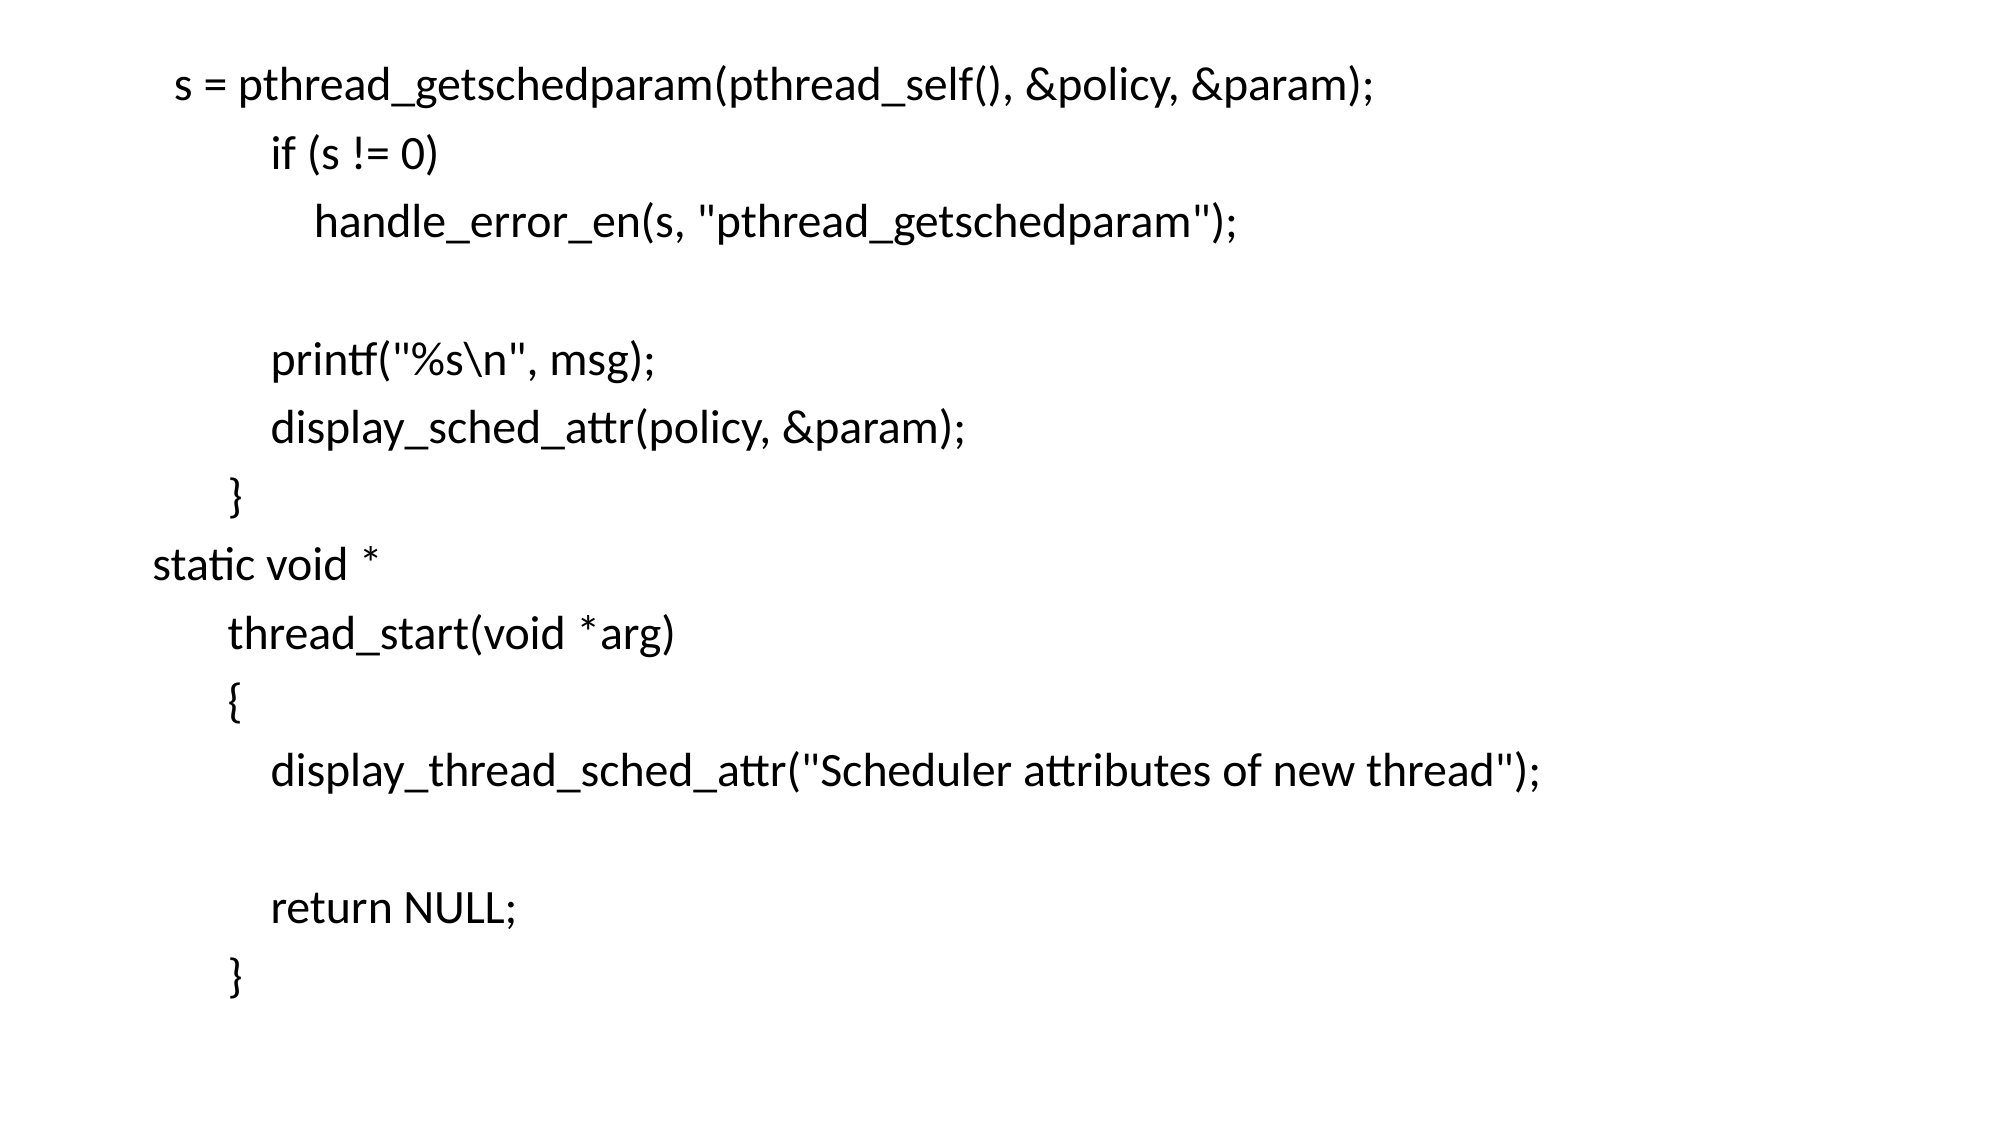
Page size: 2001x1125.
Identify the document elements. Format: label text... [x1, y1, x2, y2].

list s = pthread_getschedparam(pthread_self(), &policy, &param); if (s != 0) handle_error_en(s, "pthread_getschedparam"); printf("%s\n", msg); display_sched_attr(policy, &param); } static void * thread_start(void *arg) { display_thread_sched_attr("Scheduler attributes of new thread"); return NULL; } [137, 52, 1863, 1014]
